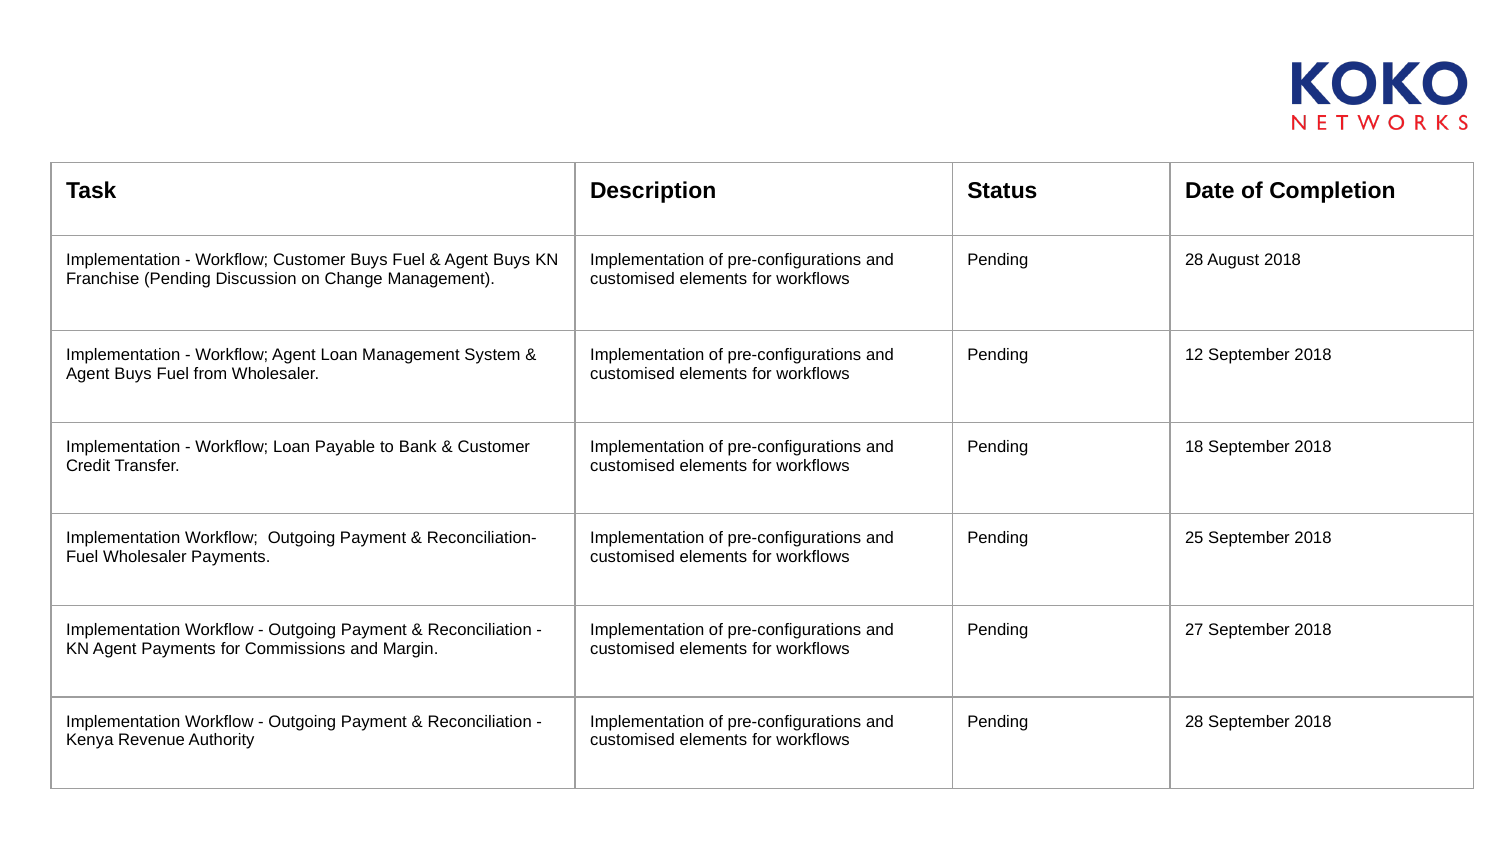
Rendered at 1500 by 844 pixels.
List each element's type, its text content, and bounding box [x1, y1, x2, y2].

table_cell Implementation of pre-configurations and customised elements for workflows [576, 423, 952, 513]
table_cell Pending [953, 606, 1169, 696]
table_cell Implementation of pre-configurations and customised elements for workflows [576, 236, 952, 330]
table_cell Implementation - Workflow; Loan Payable to Bank & Customer Credit Transfer. [52, 423, 574, 513]
table_cell 28 September 2018 [1171, 698, 1473, 788]
table_cell Pending [953, 236, 1169, 330]
table_cell 25 September 2018 [1171, 514, 1473, 605]
table_cell 12 September 2018 [1171, 331, 1473, 422]
table_cell Implementation of pre-configurations and customised elements for workflows [576, 606, 952, 696]
table_header Description [576, 163, 952, 235]
table_cell Implementation Workflow - Outgoing Payment & Reconciliation - KN Agent Payments for Commissions and Margin. [52, 606, 574, 696]
table_cell 18 September 2018 [1171, 423, 1473, 513]
table_cell Pending [953, 423, 1169, 513]
picture [1285, 57, 1474, 134]
table_cell Implementation - Workflow; Customer Buys Fuel & Agent Buys KN Franchise (Pending Discussion on Change Management). [52, 236, 574, 330]
table_header Status [953, 163, 1169, 235]
table_cell 28 August 2018 [1171, 236, 1473, 330]
table_cell Implementation Workflow; Outgoing Payment & Reconciliation- Fuel Wholesaler Payments. [52, 514, 574, 605]
table_cell Pending [953, 698, 1169, 788]
table_cell Implementation of pre-configurations and customised elements for workflows [576, 331, 952, 422]
table_cell Implementation of pre-configurations and customised elements for workflows [576, 514, 952, 605]
table_cell Pending [953, 514, 1169, 605]
table_header Task [52, 163, 574, 235]
table_cell Implementation of pre-configurations and customised elements for workflows [576, 698, 952, 788]
table_cell Pending [953, 331, 1169, 422]
table_header Date of Completion [1171, 163, 1473, 235]
table_cell 27 September 2018 [1171, 606, 1473, 696]
table_cell Implementation - Workflow; Agent Loan Management System & Agent Buys Fuel from Wholesaler. [52, 331, 574, 422]
table_cell Implementation Workflow - Outgoing Payment & Reconciliation - Kenya Revenue Authority [52, 698, 574, 788]
